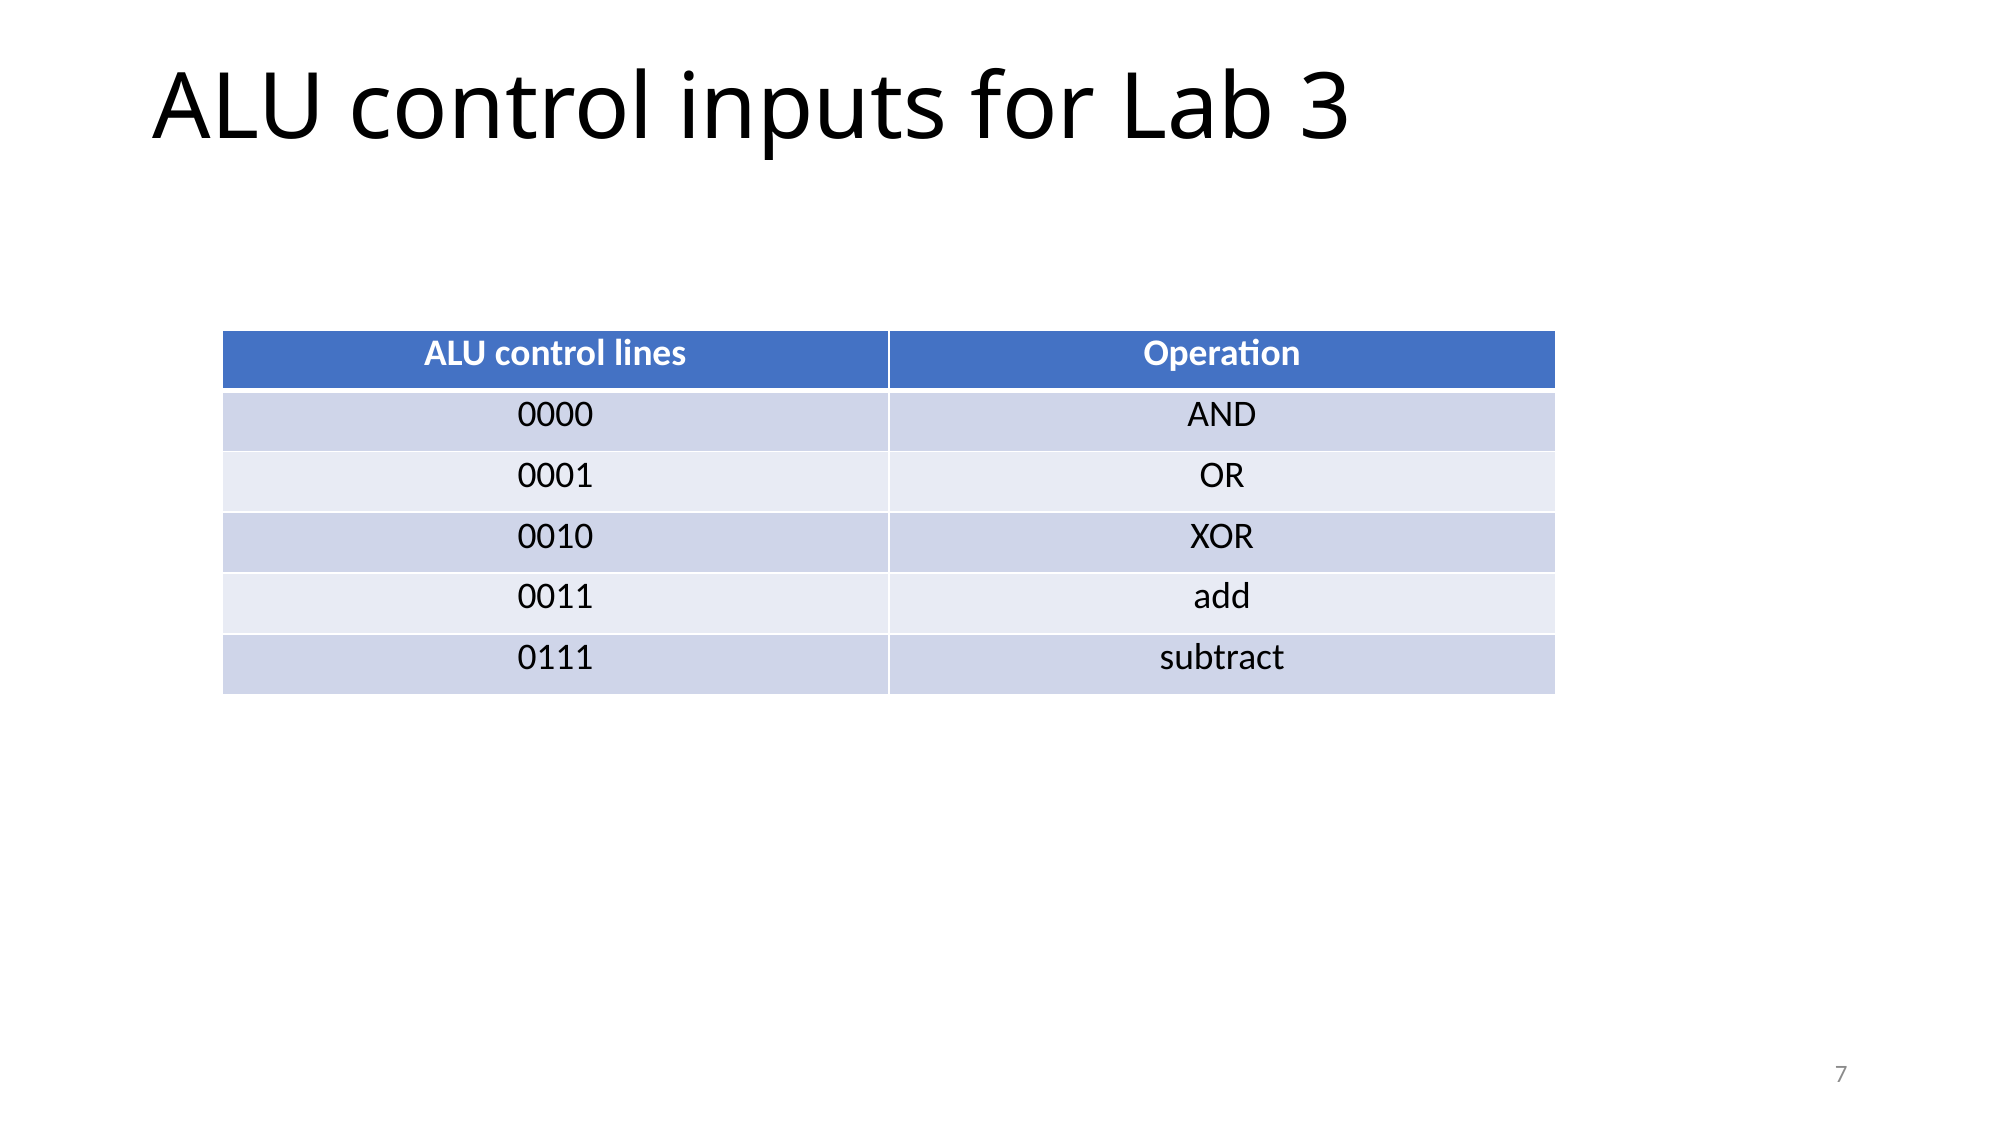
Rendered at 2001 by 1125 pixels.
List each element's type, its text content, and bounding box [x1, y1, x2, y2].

table_cell 0001 [223, 452, 888, 511]
table_cell XOR [890, 513, 1555, 572]
title ALU control inputs for Lab 3 [137, 0, 1863, 195]
table_cell 0011 [223, 574, 888, 633]
table_cell AND [890, 393, 1555, 451]
table_cell 0000 [223, 393, 888, 451]
table_cell subtract [890, 635, 1555, 694]
table_header Operation [890, 331, 1555, 388]
table_cell 0010 [223, 513, 888, 572]
table_cell add [890, 574, 1555, 633]
list [137, 195, 1863, 910]
table_cell OR [890, 452, 1555, 511]
slide_number 7 [1412, 1042, 1863, 1103]
table_cell 0111 [223, 635, 888, 694]
table_header ALU control lines [223, 331, 888, 388]
